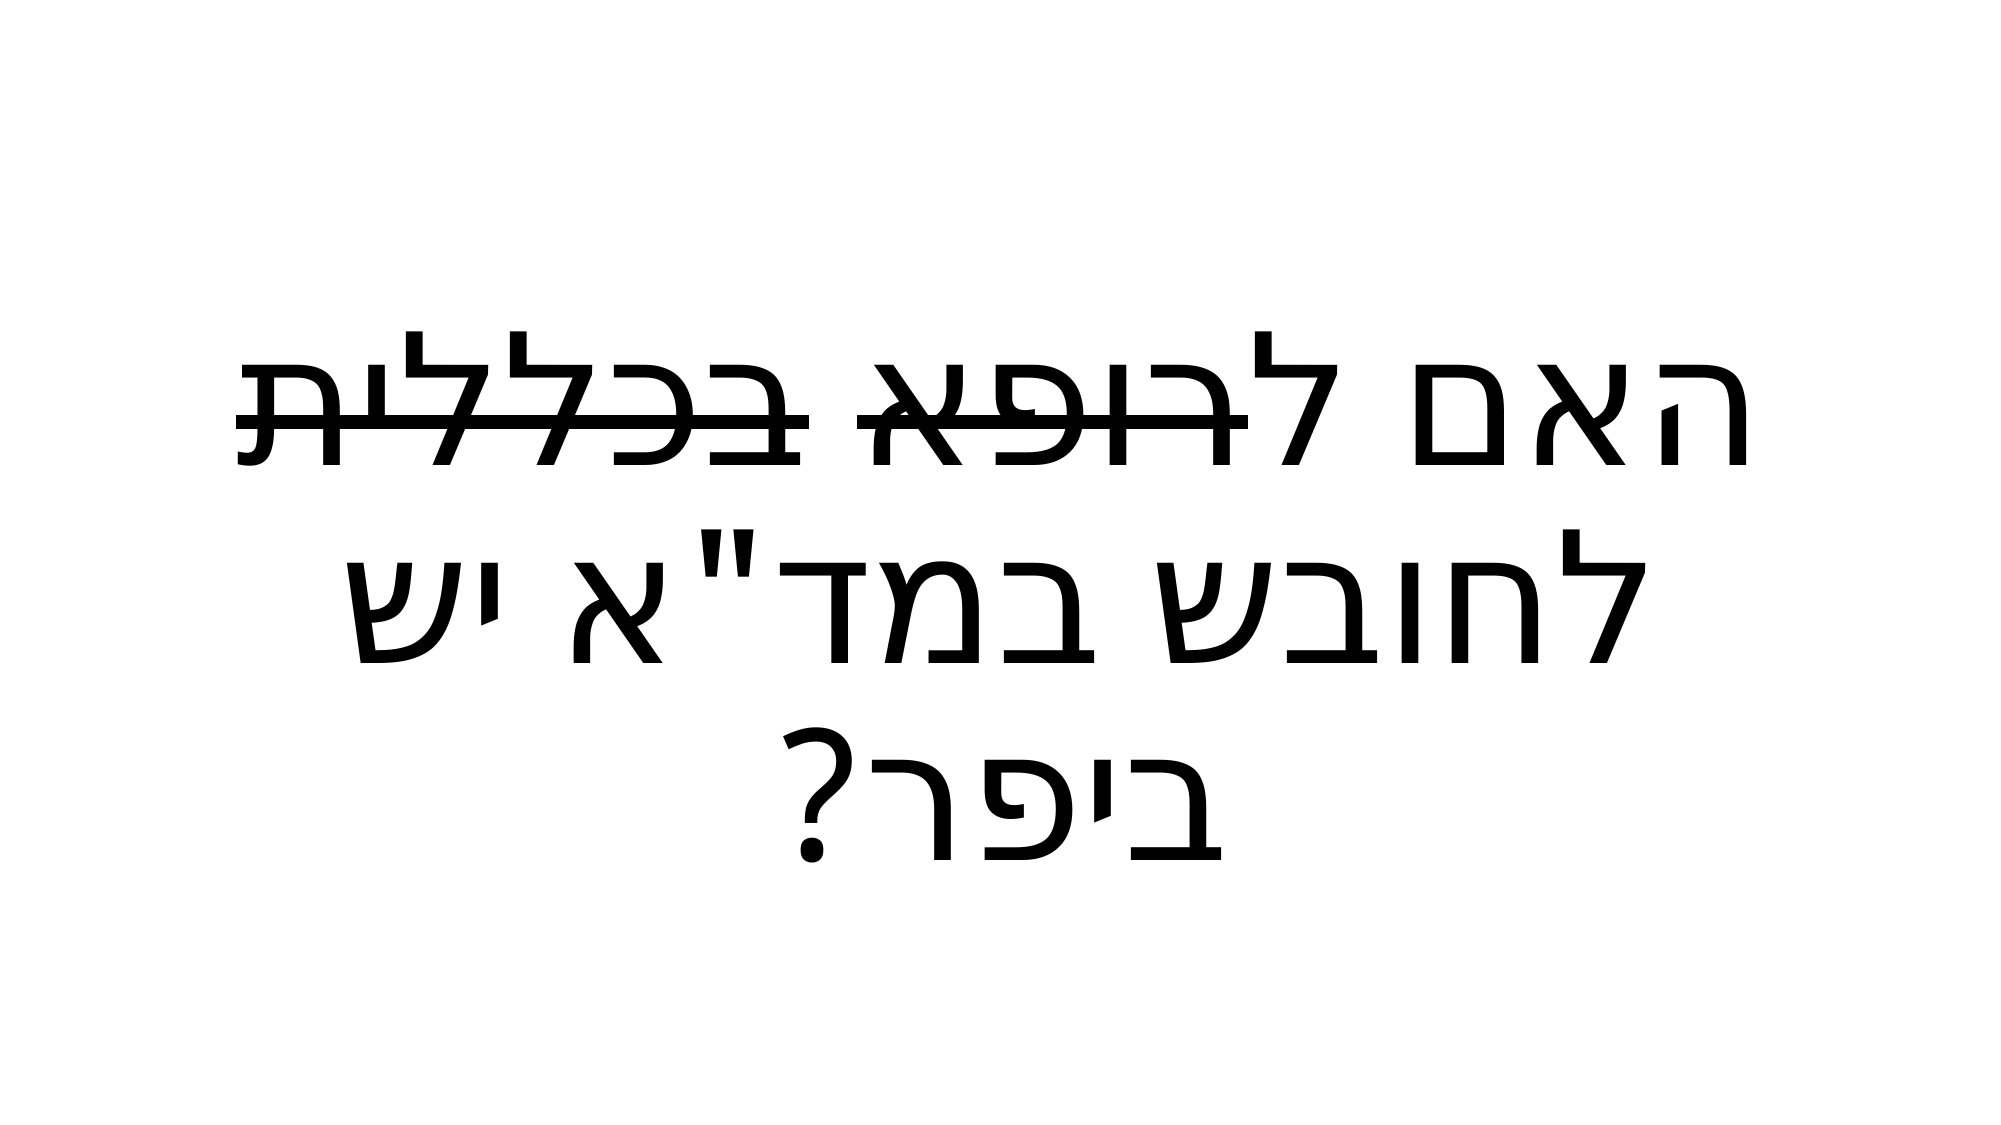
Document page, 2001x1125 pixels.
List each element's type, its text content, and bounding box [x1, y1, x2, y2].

list האם לרופא בכללית לחובש במד"א יש ביפר? [137, 299, 1863, 1014]
